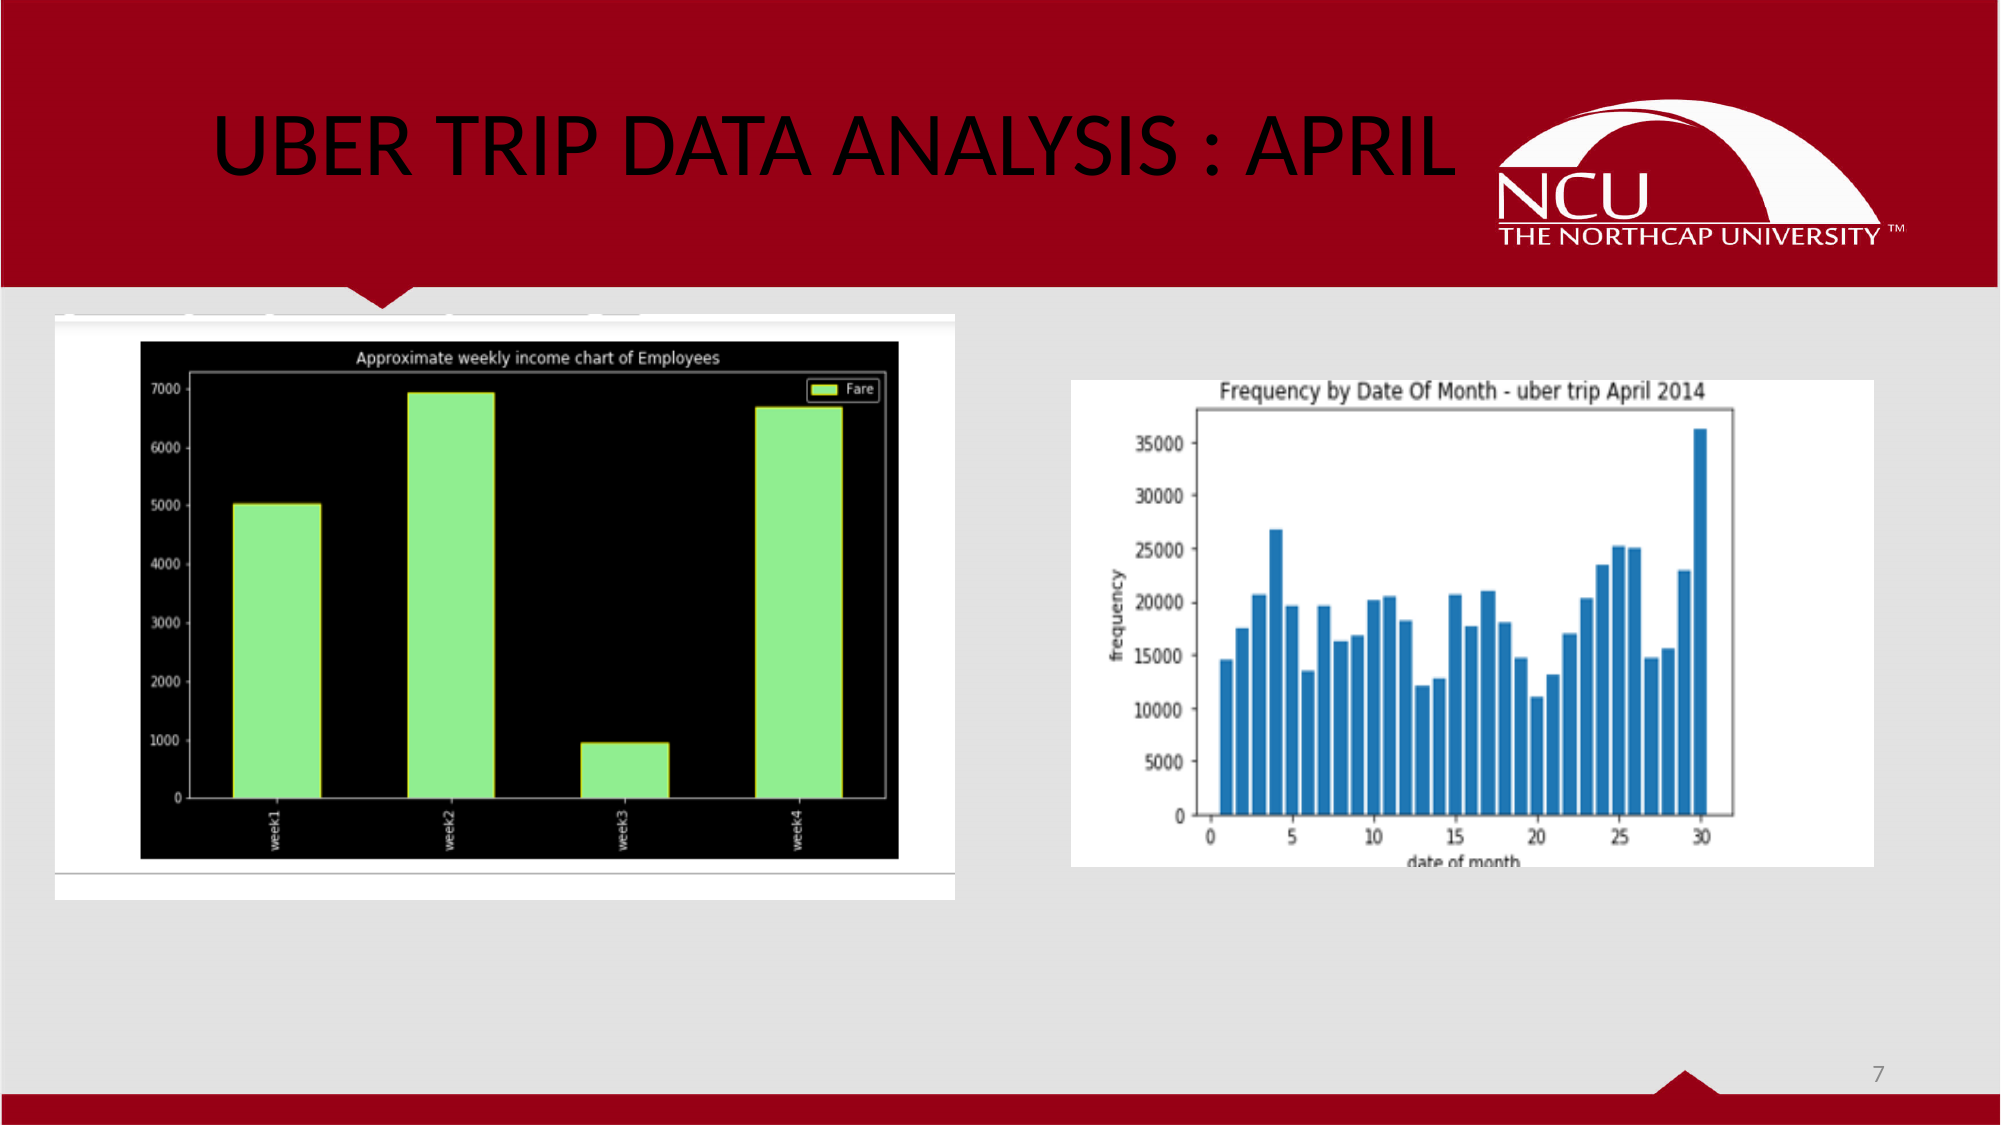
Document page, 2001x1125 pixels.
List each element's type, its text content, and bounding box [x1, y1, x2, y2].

slide_number 7 [1433, 1042, 1900, 1103]
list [54, 314, 956, 901]
picture [0, 0, 2001, 1125]
title UBER TRIP DATA ANALYSIS : APRIL [0, 45, 1736, 233]
